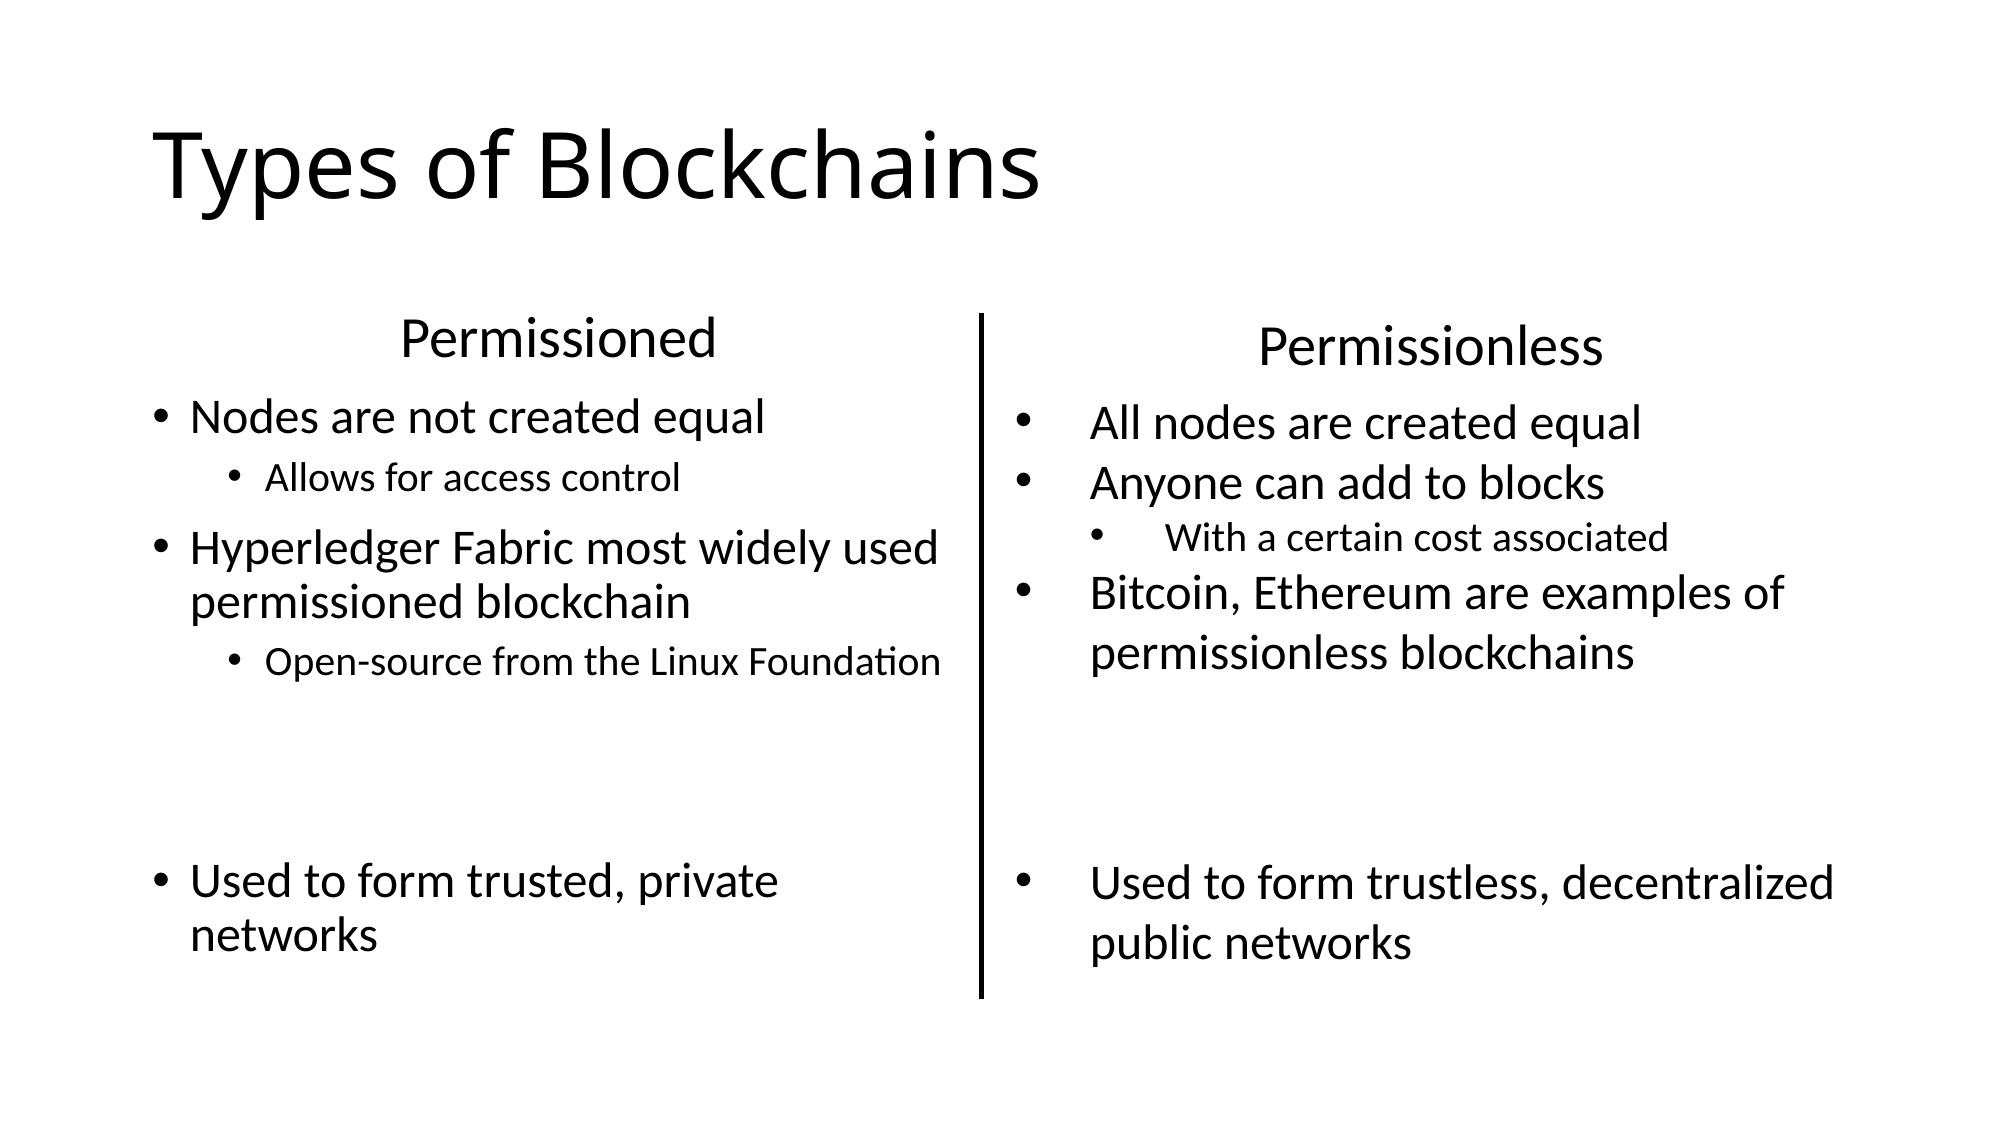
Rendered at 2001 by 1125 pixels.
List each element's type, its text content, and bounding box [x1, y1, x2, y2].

list Permissioned Nodes are not created equal Allows for access control Hyperledger Fabric most widely used permissioned blockchain Open-source from the Linux Foundation Used to form trusted, private networks [137, 299, 982, 1014]
text_box Permissionless All nodes are created equal Anyone can add to blocks With a certain cost associated Bitcoin, Ethereum are examples of permissionless blockchains Used to form trustless, decentralized public networks [999, 299, 1863, 977]
title Types of Blockchains [137, 59, 1863, 278]
